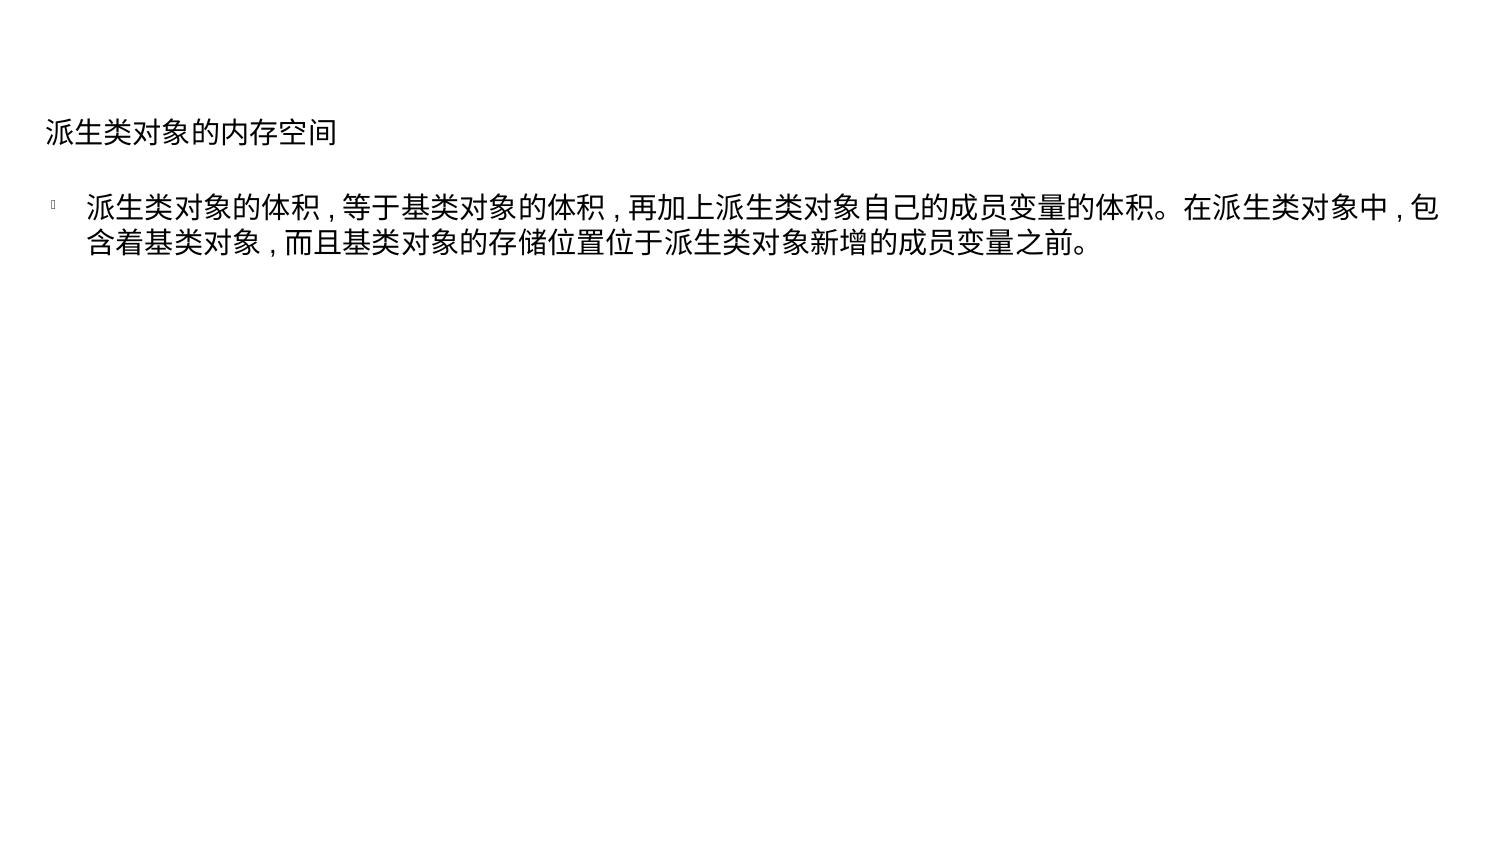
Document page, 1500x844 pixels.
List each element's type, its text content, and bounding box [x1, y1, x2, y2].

text_box 派生类对象的内存空间 [45, 89, 1455, 174]
text_box 派生类对象的体积,等于基类对象的体积,再加上派生类对象自己的成员变量的体积。在派生类对象中,包含着基类对象,而且基类对象的存储位置位于派生类对象新增的成员变量之前。 [51, 188, 1449, 750]
